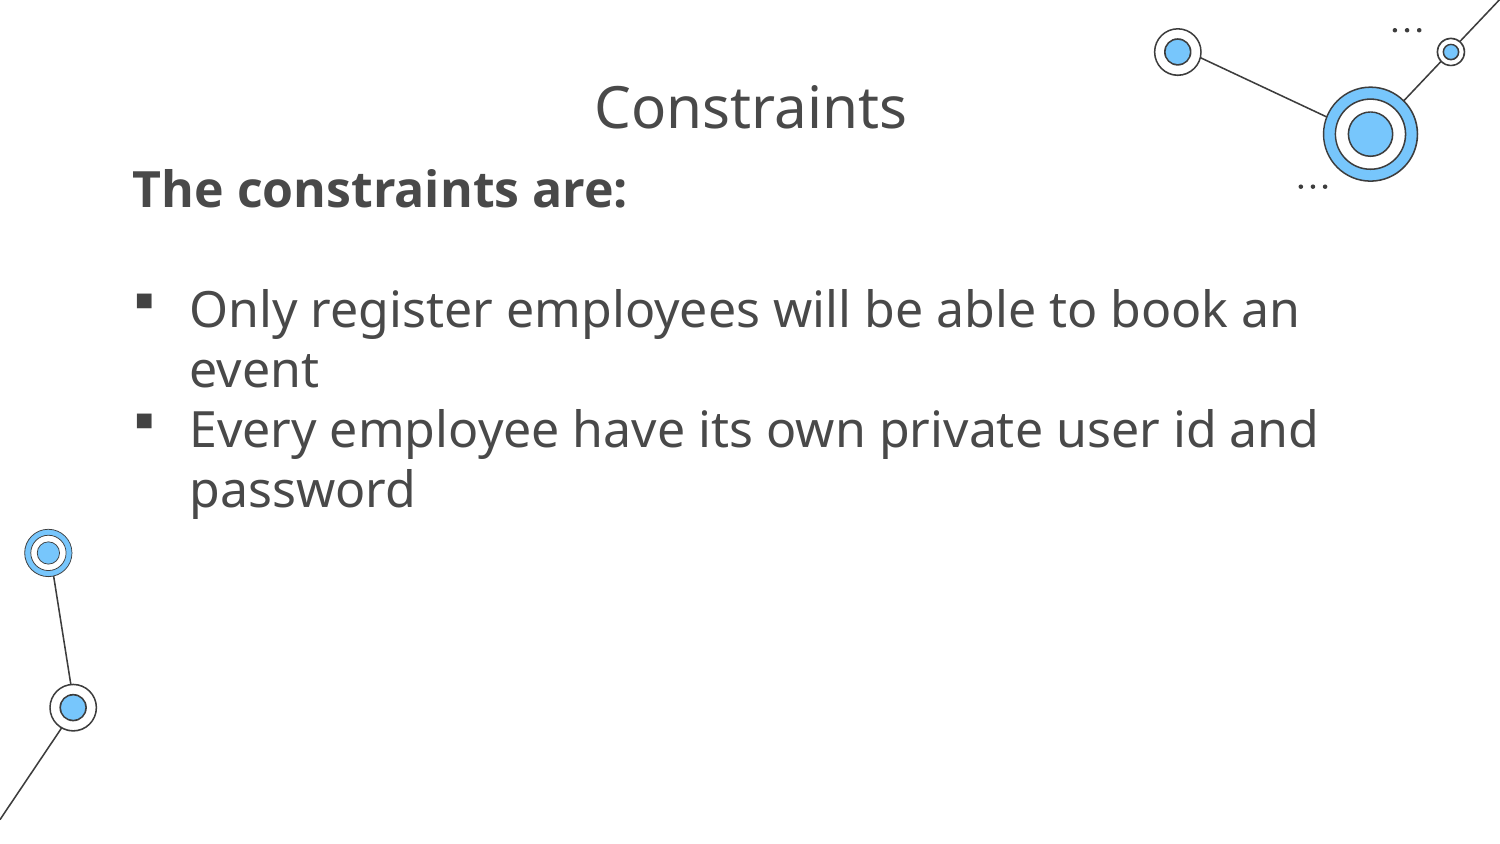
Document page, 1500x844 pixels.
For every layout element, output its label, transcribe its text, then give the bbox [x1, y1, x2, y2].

title Constraints [415, 55, 1086, 102]
list The constraints are: Only register employees will be able to book an event Every employee have its own private user id and password [117, 102, 1382, 767]
